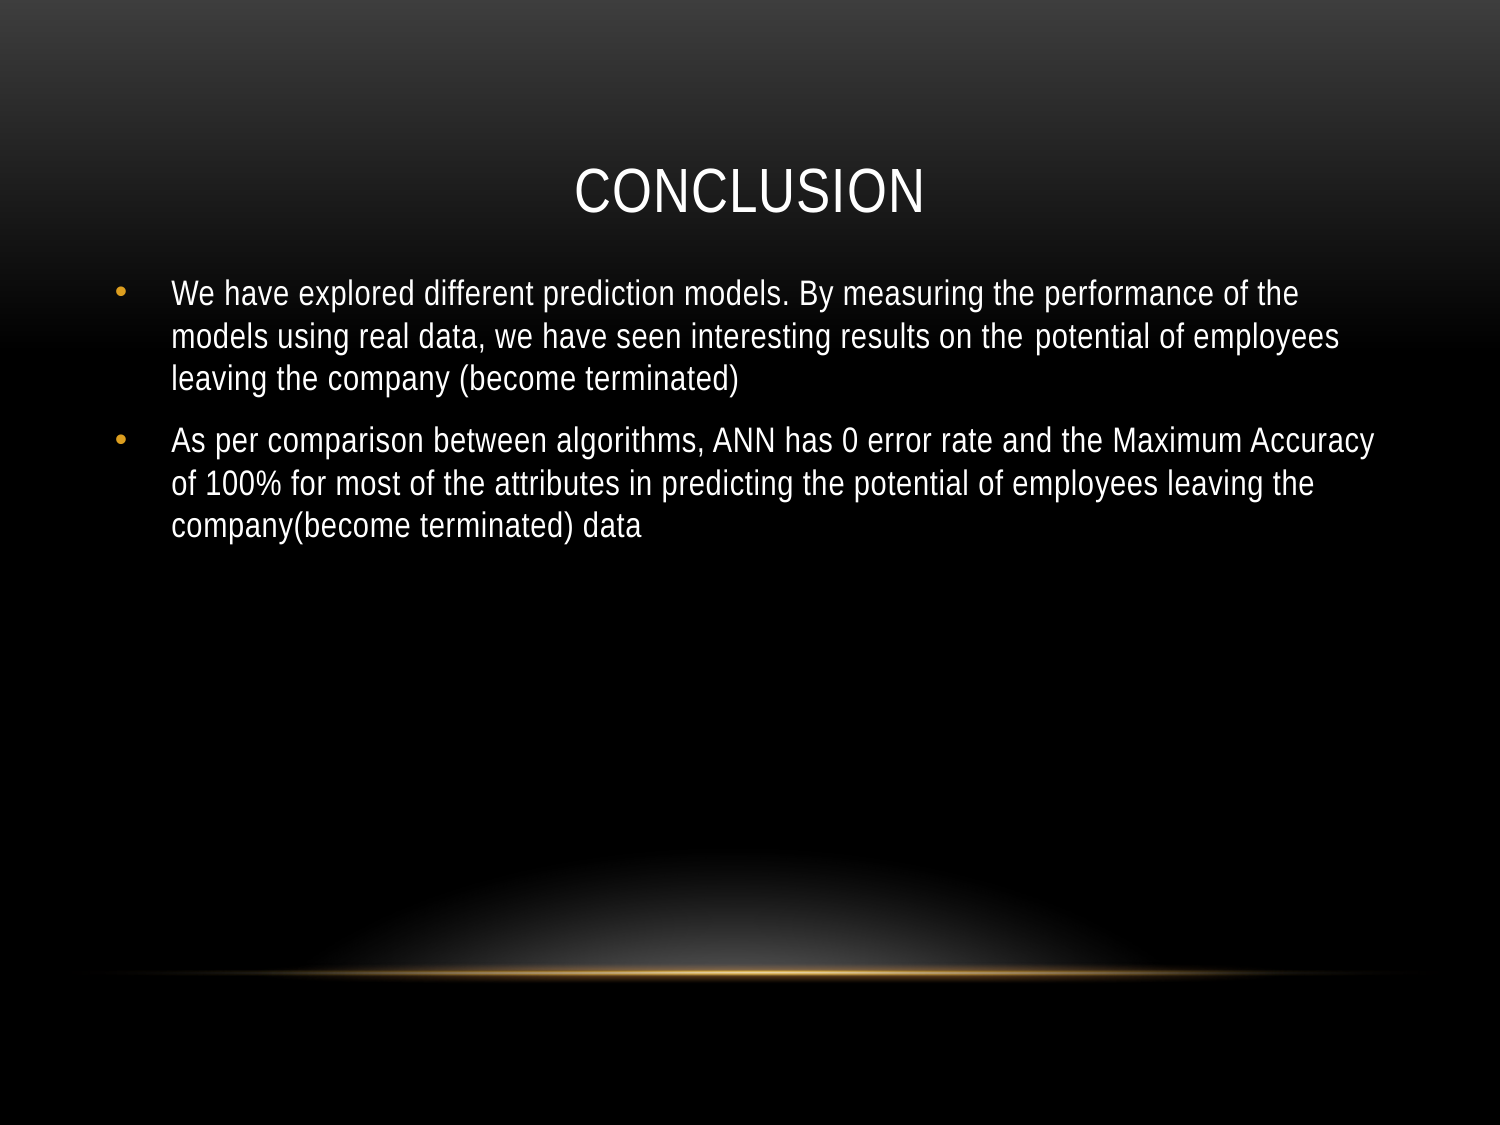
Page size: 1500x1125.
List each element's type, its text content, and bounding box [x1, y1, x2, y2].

list We have explored different prediction models. By measuring the performance of the models using real data, we have seen interesting results on the potential of employees leaving the company (become terminated) As per comparison between algorithms, ANN has 0 error rate and the Maximum Accuracy of 100% for most of the attributes in predicting the potential of employees leaving the company(become terminated) data [99, 262, 1400, 938]
title CONCLUSION [99, 45, 1400, 233]
picture [0, 0, 1500, 1125]
